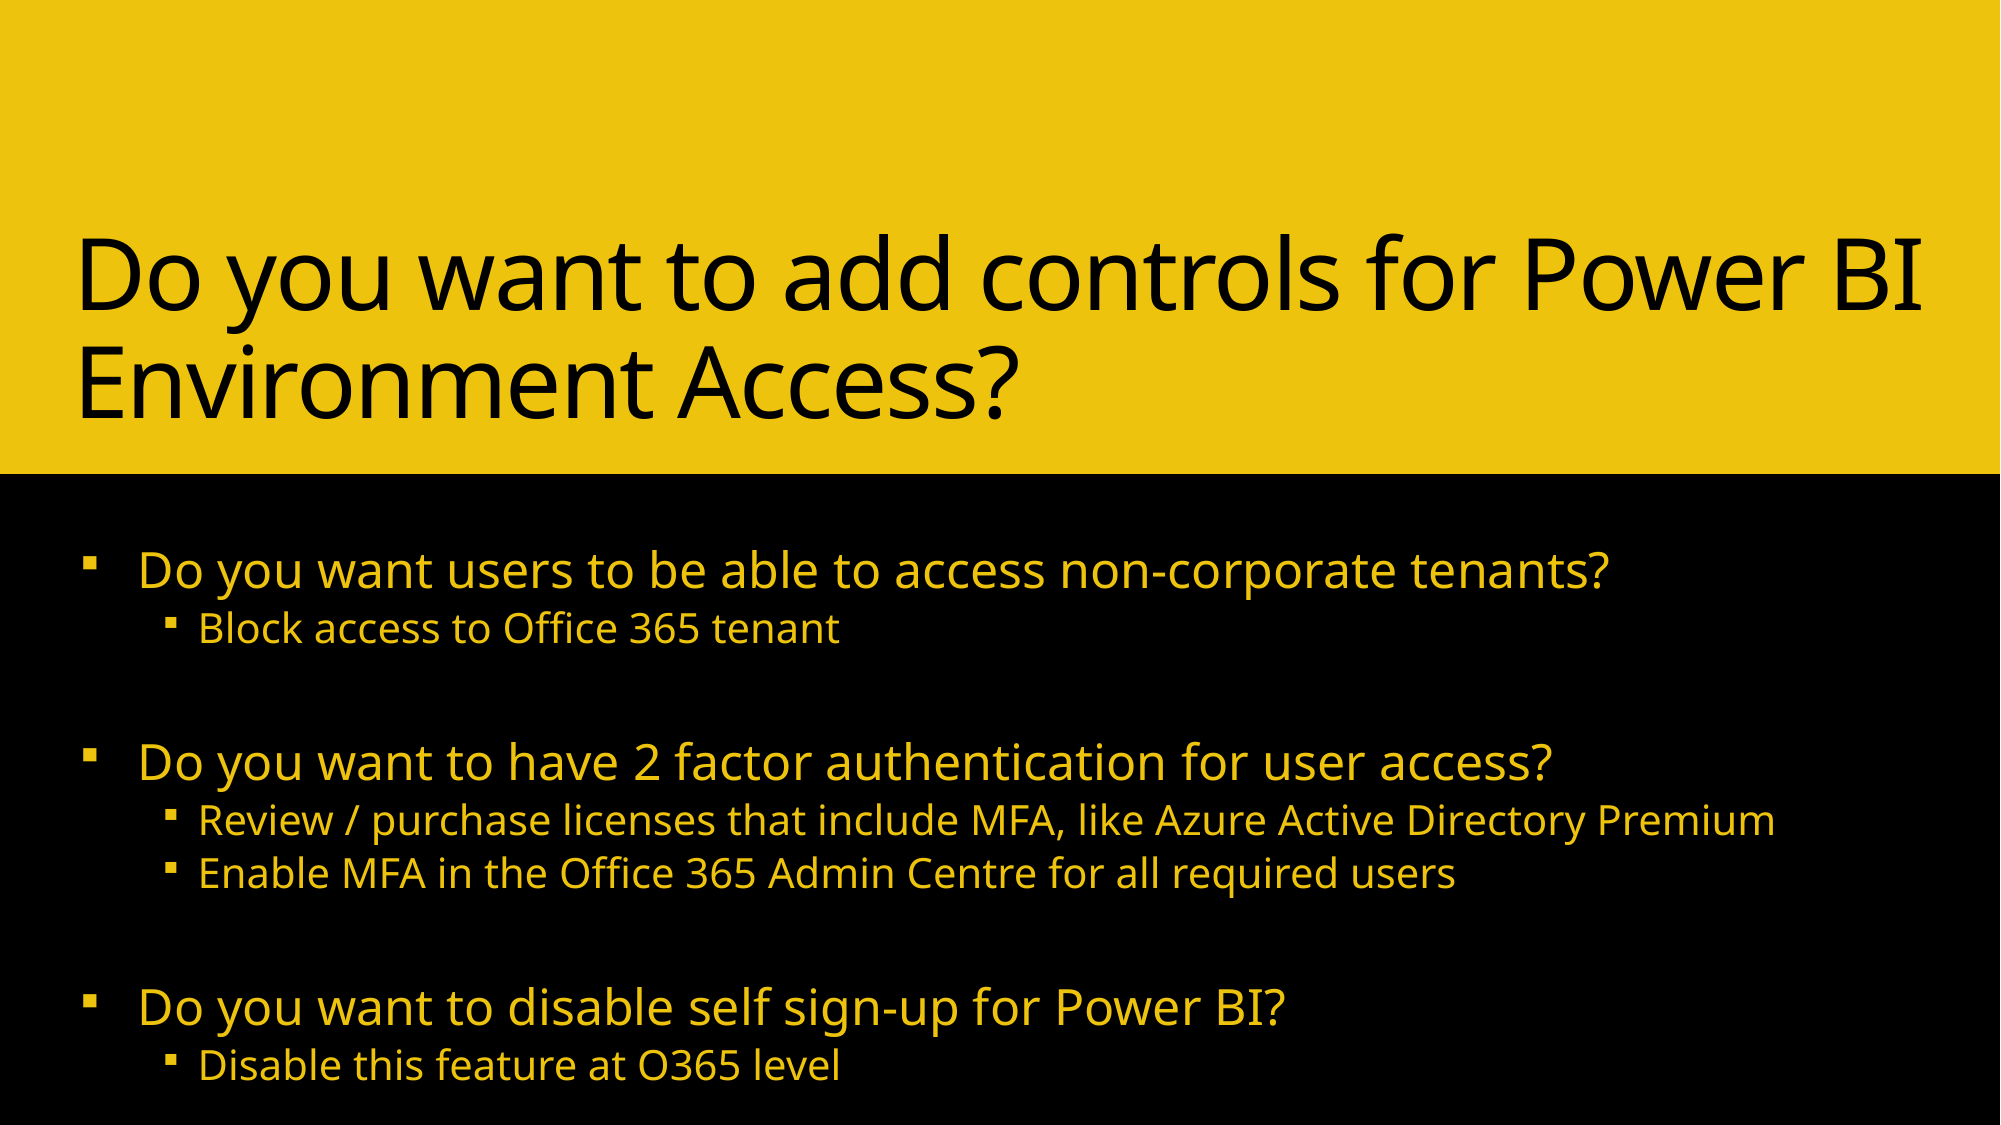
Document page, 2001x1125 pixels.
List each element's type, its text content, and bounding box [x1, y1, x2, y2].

title Do you want to add controls for Power BI Environment Access? [49, 183, 1951, 455]
list Do you want users to be able to access non-corporate tenants? Block access to Office 365 tenant Do you want to have 2 factor authentication for user access? Review / purchase licenses that include MFA, like Azure Active Directory Premium Enable MFA in the Office 365 Admin Centre for all required users Do you want to disable self sign-up for Power BI? Disable this feature at O365 level [49, 521, 1951, 1093]
